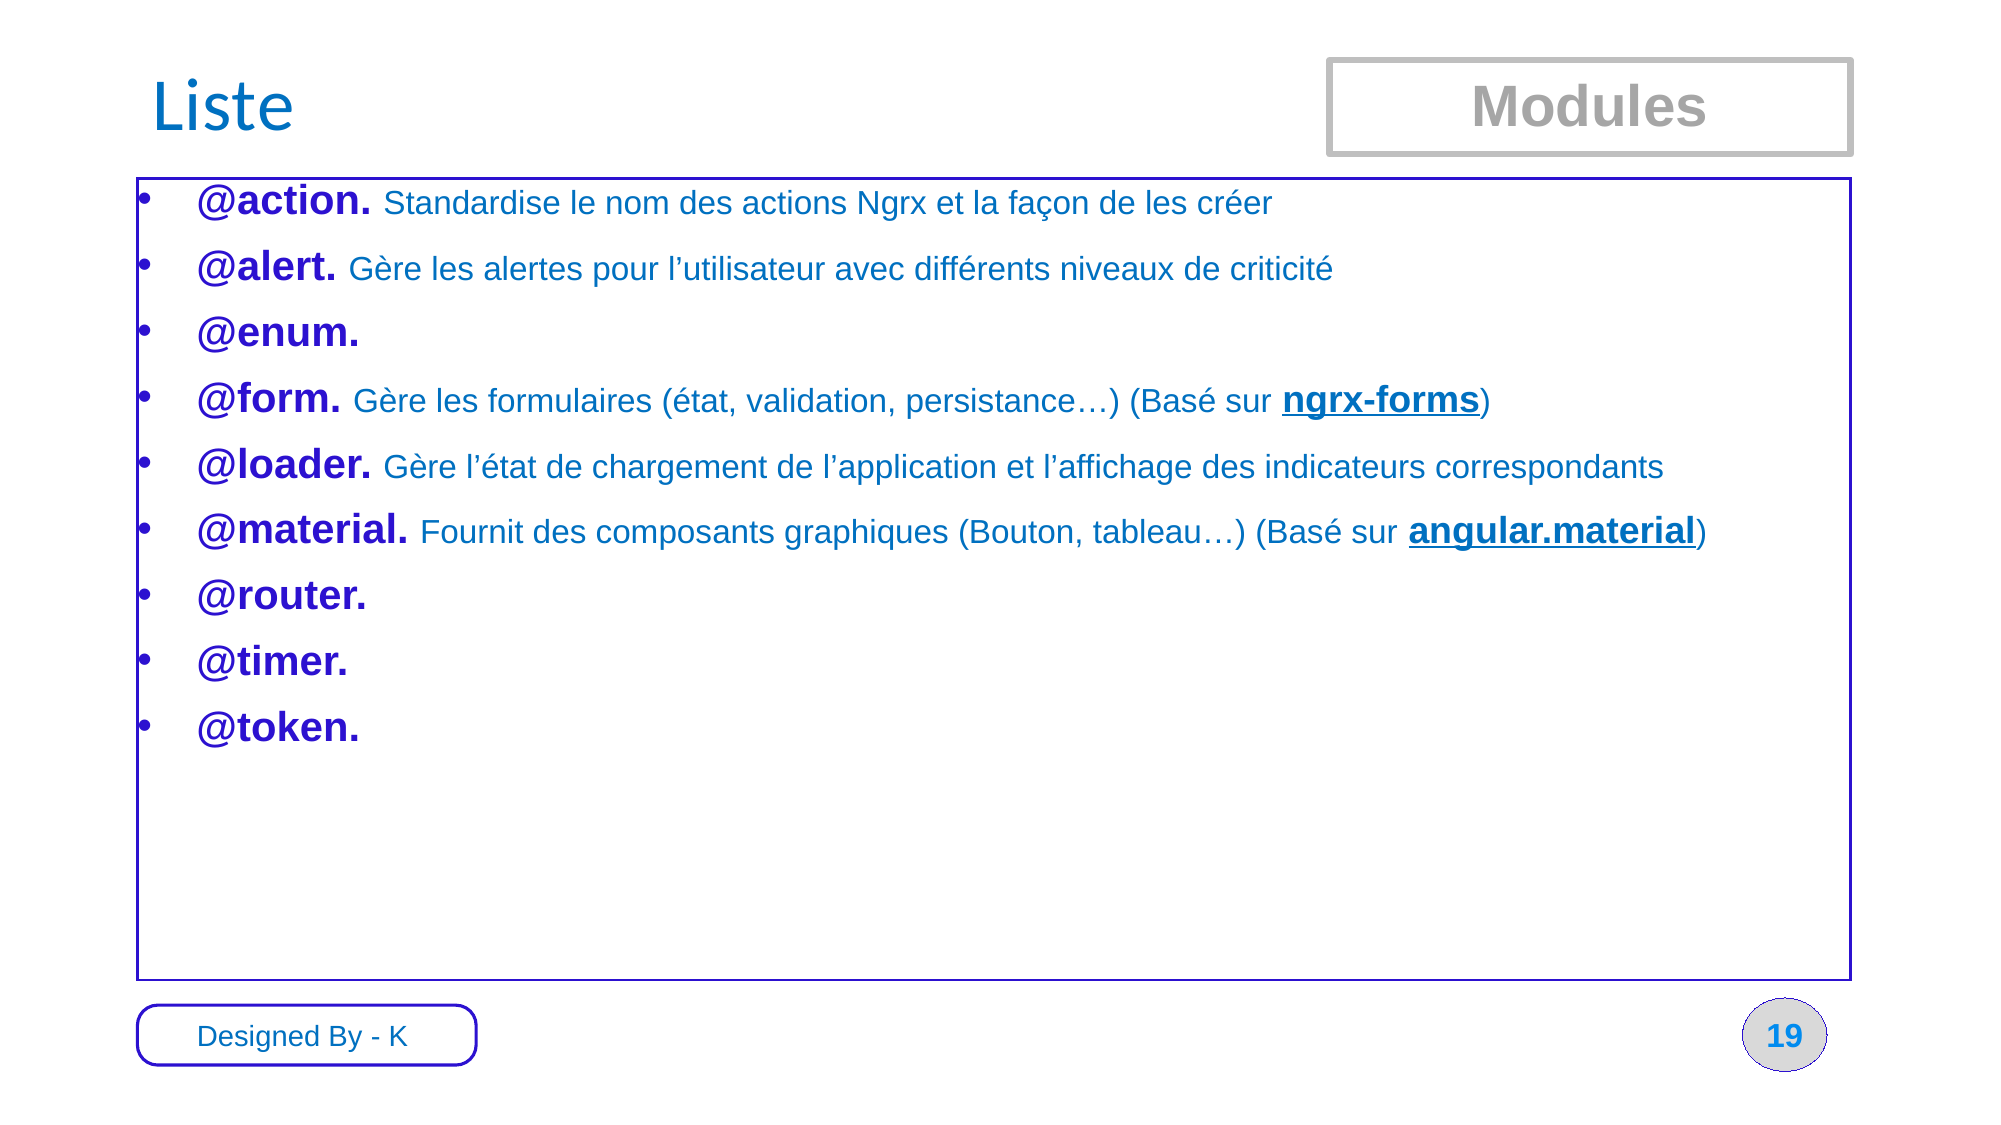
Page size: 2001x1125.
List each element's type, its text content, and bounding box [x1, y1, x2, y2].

list @action. Standardise le nom des actions Ngrx et la façon de les créer @alert. Gère les alertes pour l’utilisateur avec différents niveaux de criticité @enum. @form. Gère les formulaires (état, validation, persistance…) (Basé sur ngrx-forms) @loader. Gère l’état de chargement de l’application et l’affichage des indicateurs correspondants @material. Fournit des composants graphiques (Bouton, tableau…) (Basé sur angular.material) @router. @timer. @token. [136, 177, 1852, 981]
list Modules [1326, 57, 1854, 157]
title Liste [137, 59, 1313, 154]
slide_number 19 [1742, 997, 1828, 1072]
footer Designed By - K [135, 1003, 478, 1067]
